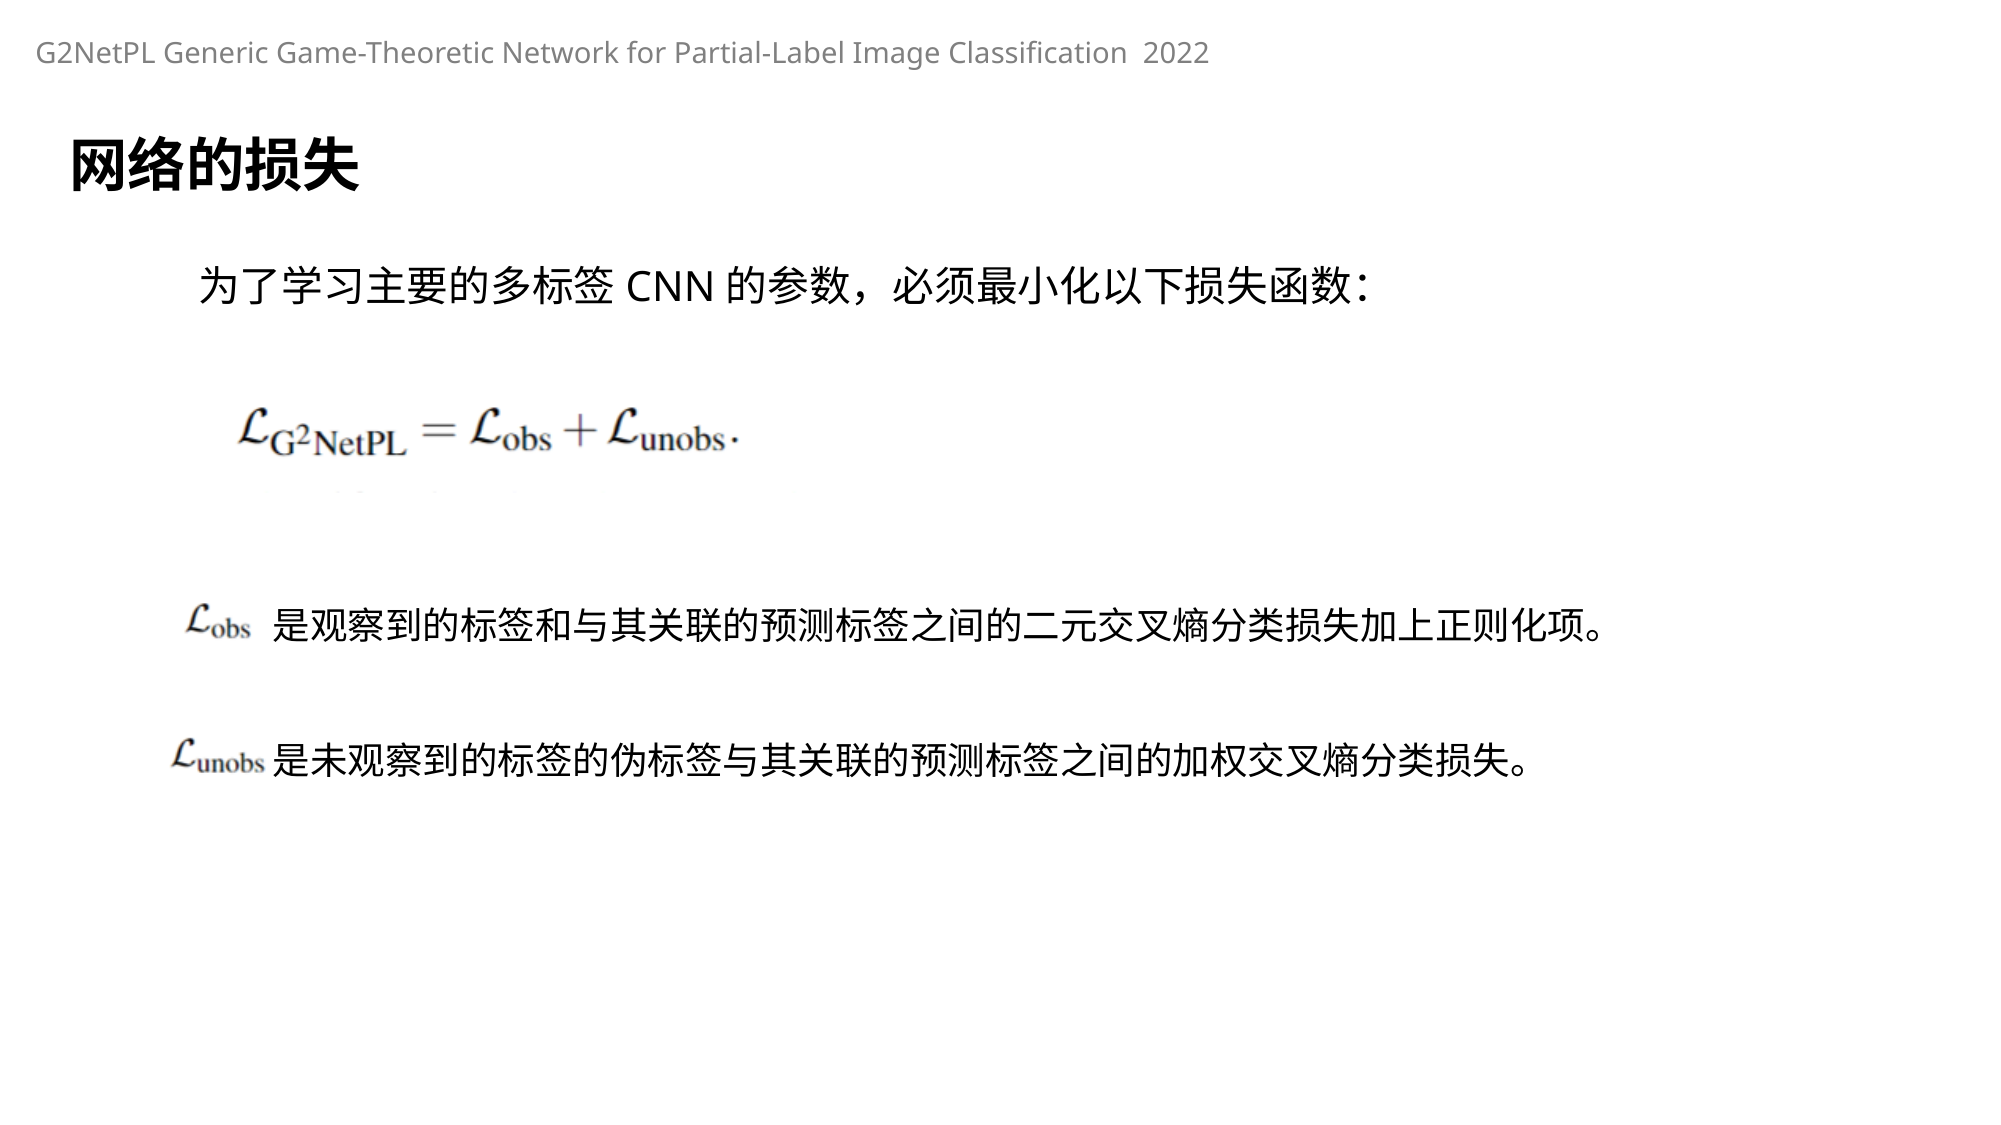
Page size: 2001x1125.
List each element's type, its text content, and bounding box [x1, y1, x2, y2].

text_box 为了学习主要的多标签CNN的参数，必须最小化以下损失函数： [183, 252, 1817, 317]
text_box 网络的损失 [54, 121, 829, 206]
picture [177, 583, 259, 648]
text_box [121, 252, 1591, 318]
text_box 是观察到的标签和与其关联的预测标签之间的二元交叉熵分类损失加上正则化项。 是未观察到的标签的伪标签与其关联的预测标签之间的加权交叉熵分类损失。 [258, 594, 1661, 790]
picture [183, 370, 817, 493]
text_box G2NetPL Generic Game-Theoretic Network for Partial-Label Image Classification 2022 [20, 26, 1789, 77]
picture [168, 710, 269, 775]
